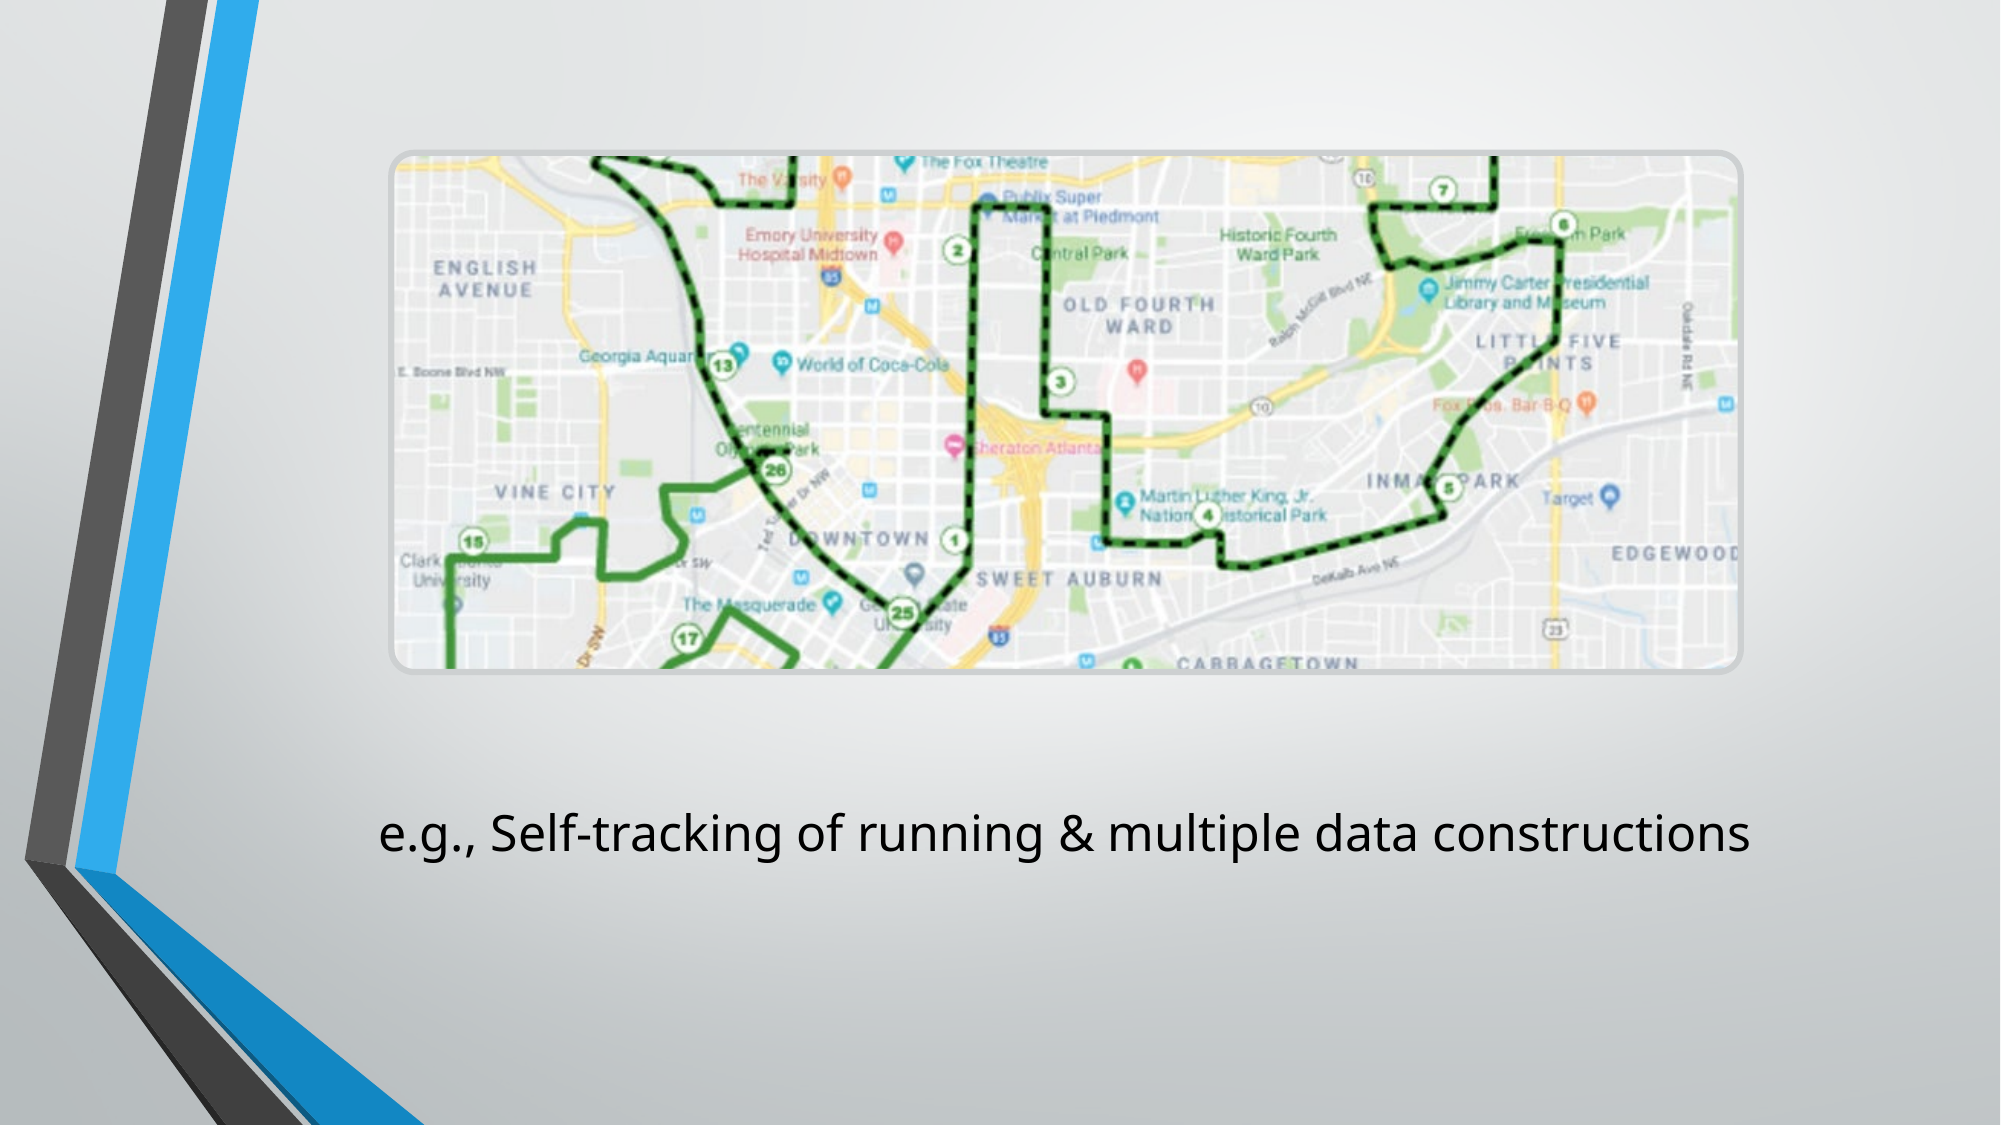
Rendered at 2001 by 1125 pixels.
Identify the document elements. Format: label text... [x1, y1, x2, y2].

title e.g., Self-tracking of running & multiple data constructions [243, 776, 1887, 870]
picture [391, 152, 1741, 673]
